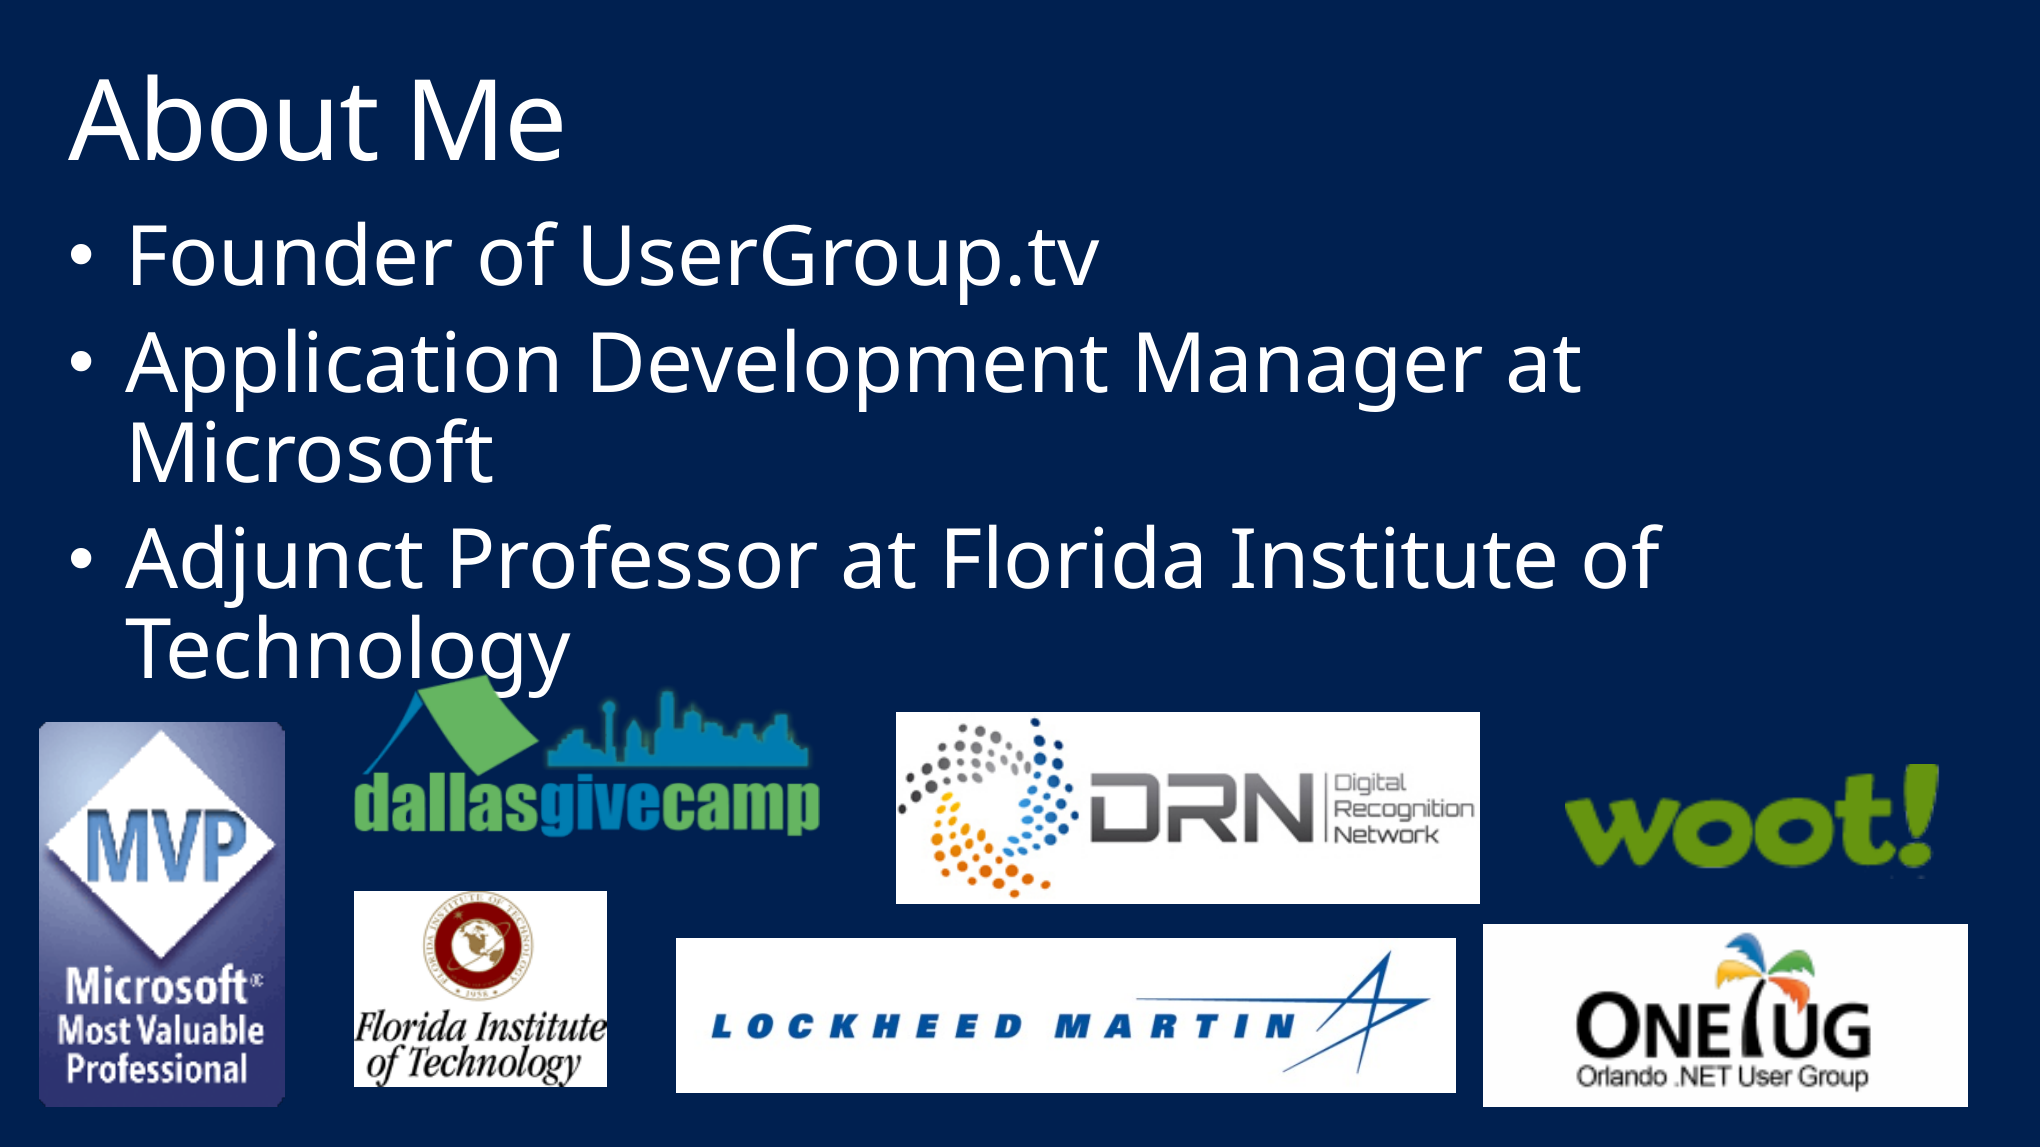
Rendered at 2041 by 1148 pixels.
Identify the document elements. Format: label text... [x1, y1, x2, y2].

list Founder of UserGroup.tv Application Development Manager at Microsoft Adjunct Professor at Florida Institute of Technology [45, 199, 1996, 765]
picture [676, 938, 1456, 1094]
picture [1483, 924, 1968, 1107]
picture [1565, 764, 1955, 879]
title About Me [45, 48, 1996, 199]
picture [354, 672, 820, 845]
picture [895, 711, 1481, 904]
picture [354, 891, 607, 1087]
picture [39, 721, 286, 1107]
